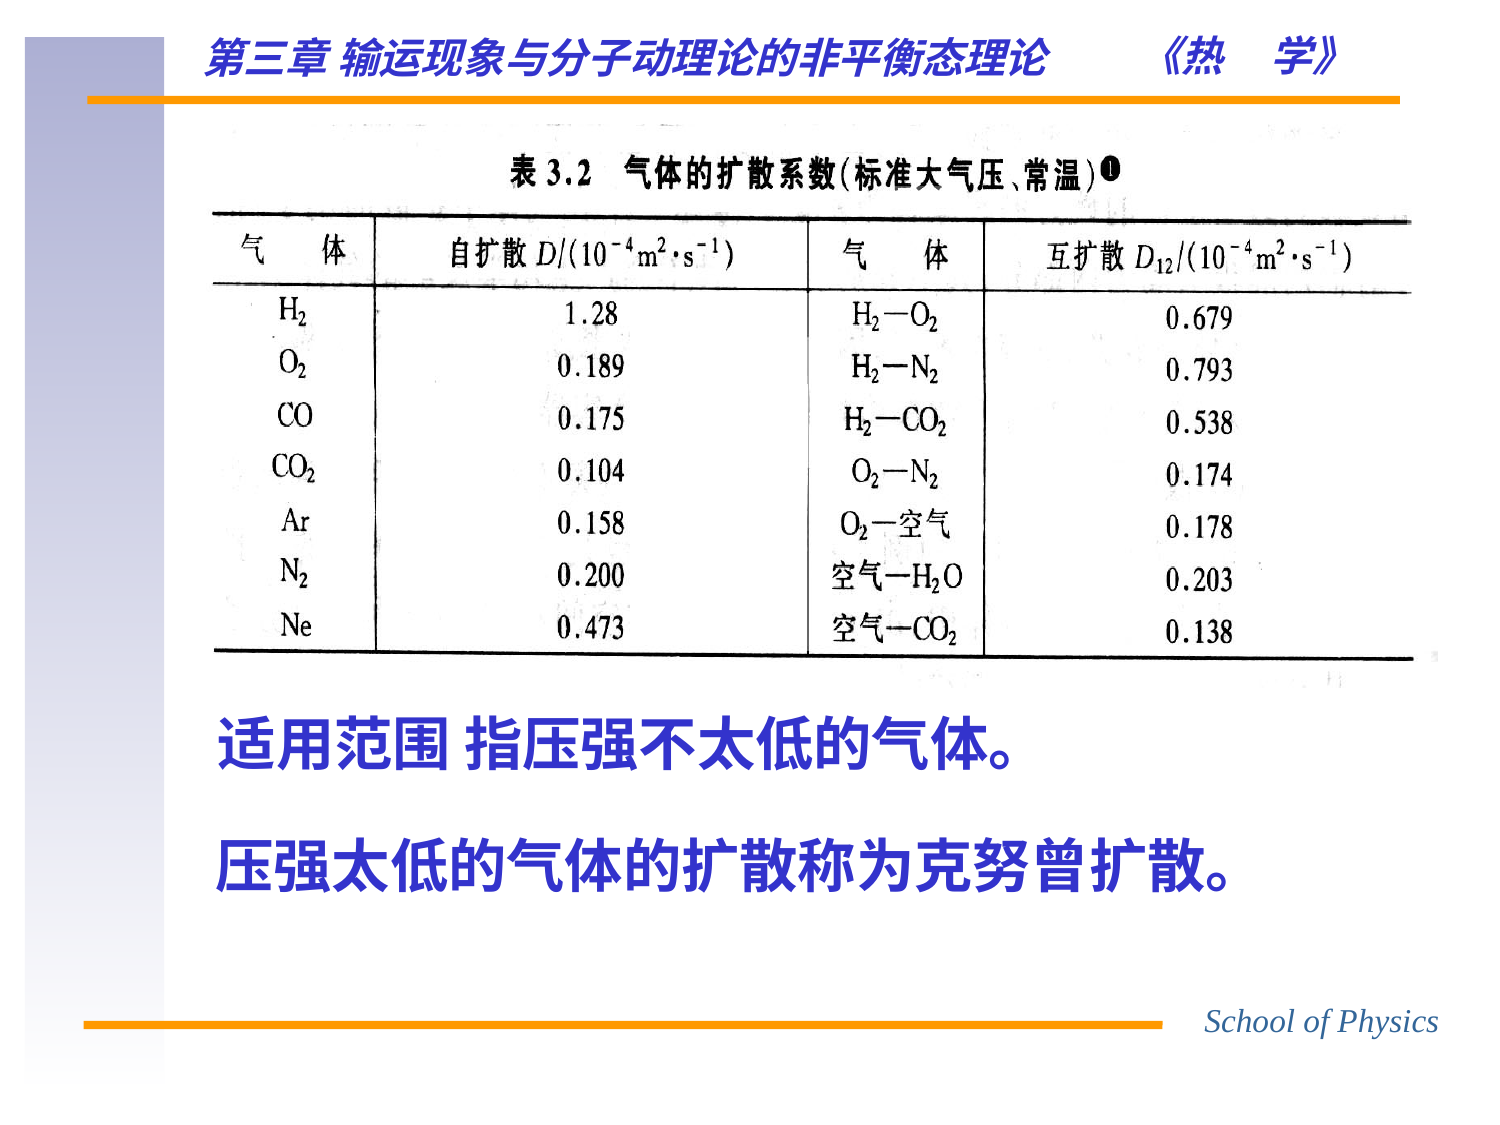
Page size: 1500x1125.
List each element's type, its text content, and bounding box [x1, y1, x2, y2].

text_box 适用范围 指压强不太低的气体。 [203, 699, 1062, 785]
text_box 压强太低的气体的扩散称为克努曾扩散。 [200, 821, 1279, 907]
picture [180, 124, 1438, 688]
